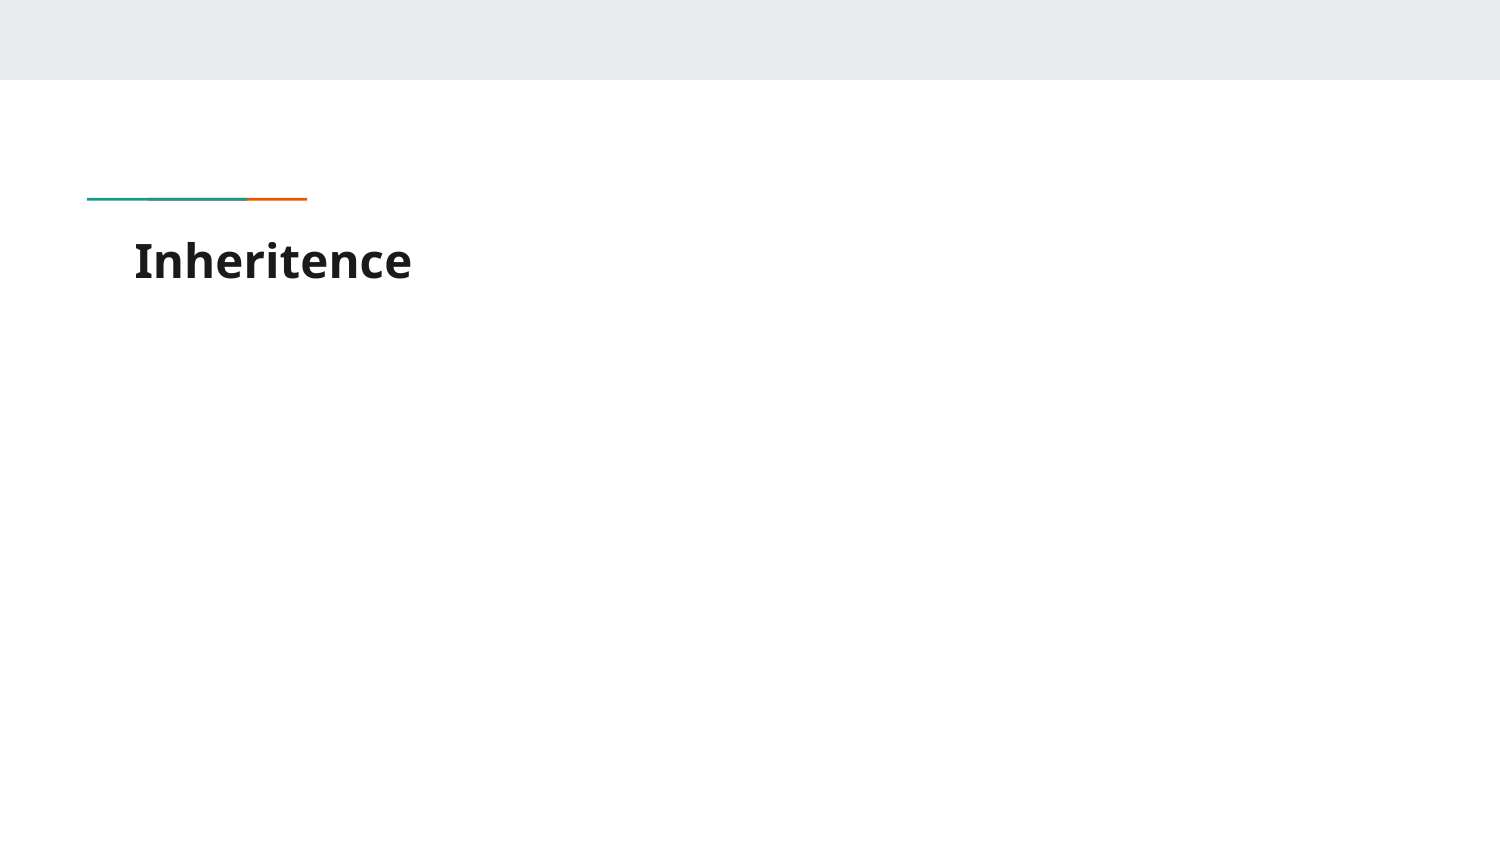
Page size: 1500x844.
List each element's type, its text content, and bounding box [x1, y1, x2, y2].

title Inheritence [119, 216, 1381, 305]
